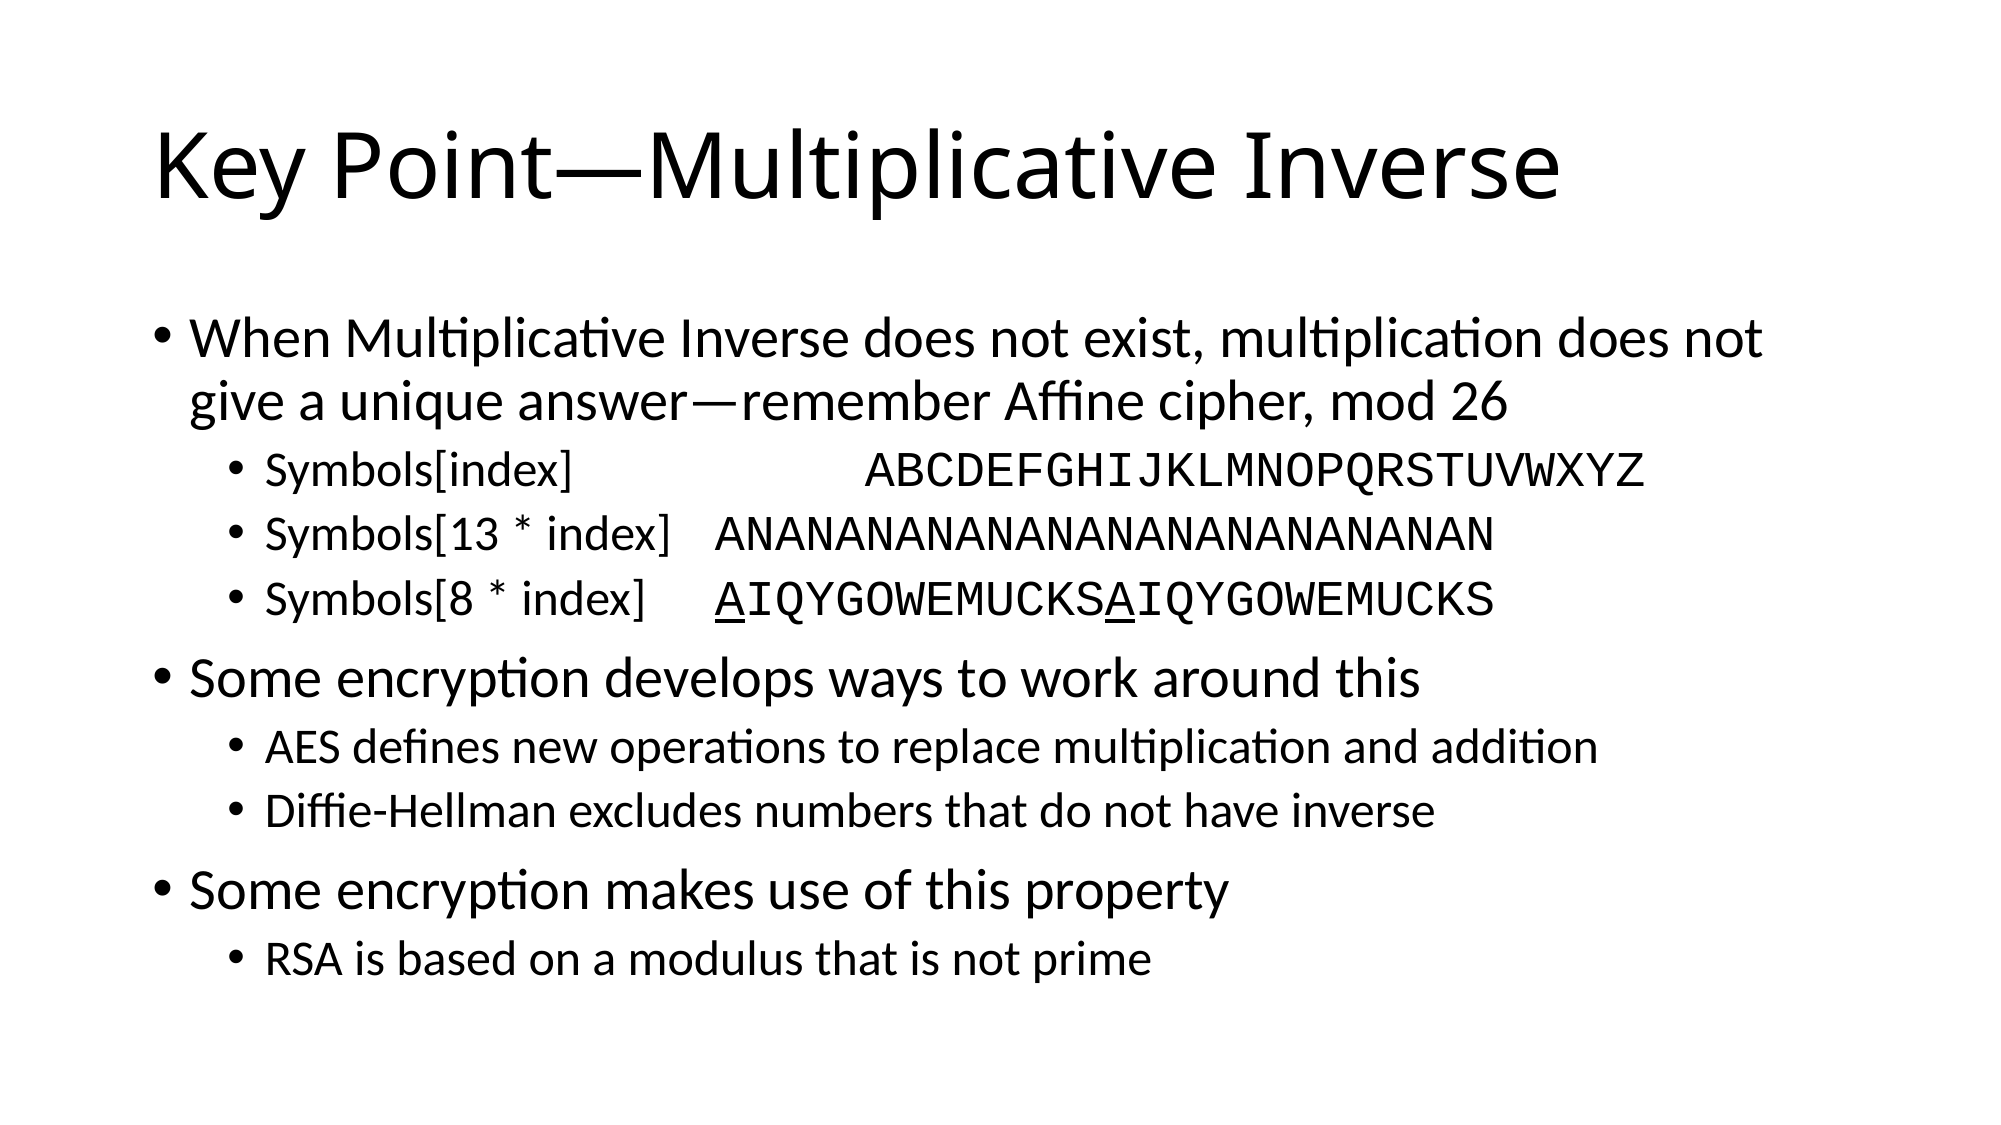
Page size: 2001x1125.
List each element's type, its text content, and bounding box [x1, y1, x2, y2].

list When Multiplicative Inverse does not exist, multiplication does not give a unique answer—remember Affine cipher, mod 26 Symbols[index] ABCDEFGHIJKLMNOPQRSTUVWXYZ Symbols[13 * index] ANANANANANANANANANANANANAN Symbols[8 * index] AIQYGOWEMUCKSAIQYGOWEMUCKS Some encryption develops ways to work around this AES defines new operations to replace multiplication and addition Diffie-Hellman excludes numbers that do not have inverse Some encryption makes use of this property RSA is based on a modulus that is not prime [137, 299, 1863, 1014]
title Key Point—Multiplicative Inverse [137, 59, 1863, 278]
